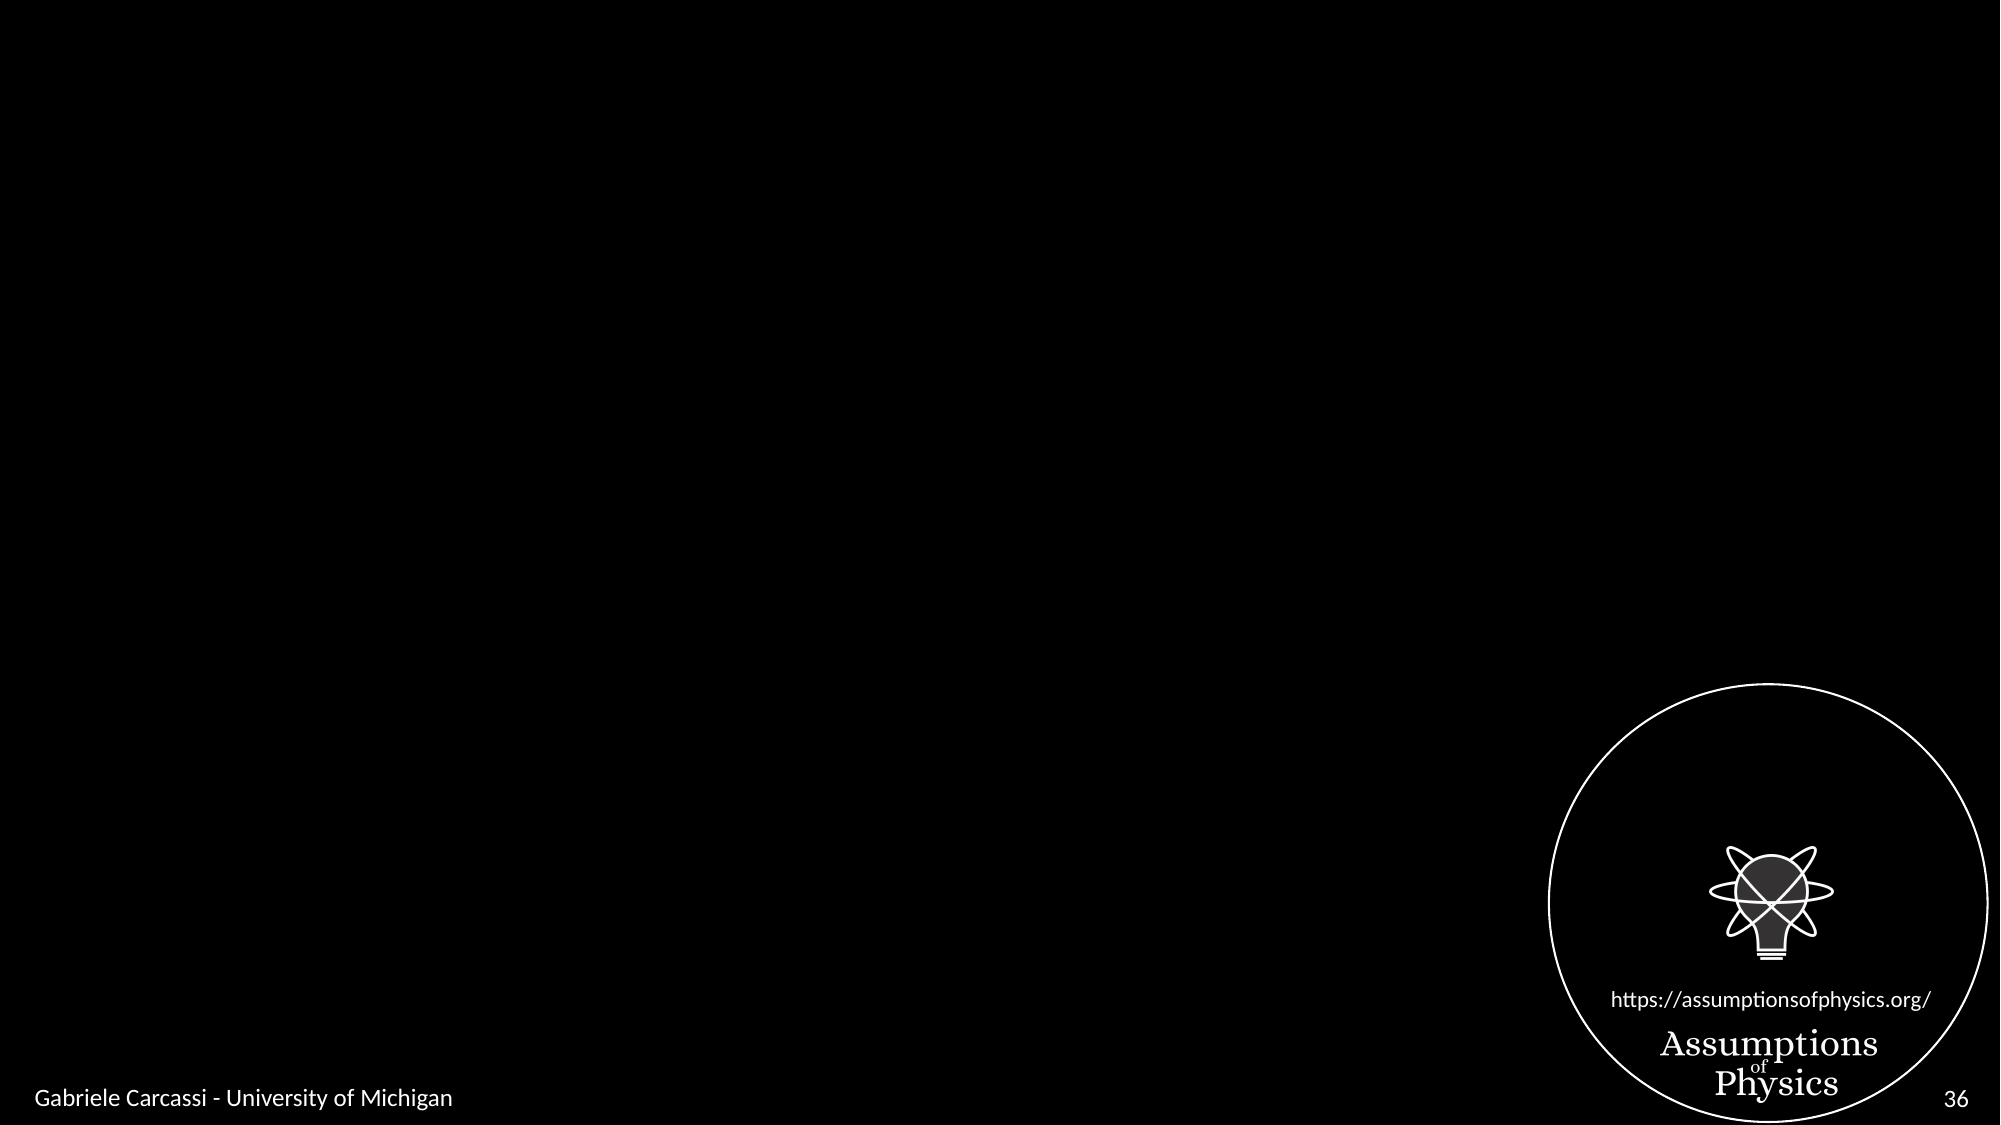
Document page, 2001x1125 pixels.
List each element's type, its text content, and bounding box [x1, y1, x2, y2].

slide_number 36 [1893, 1078, 1985, 1116]
picture [1660, 1029, 1877, 1103]
footer Gabriele Carcassi - University of Michigan [19, 1077, 999, 1116]
picture [1709, 846, 1834, 960]
